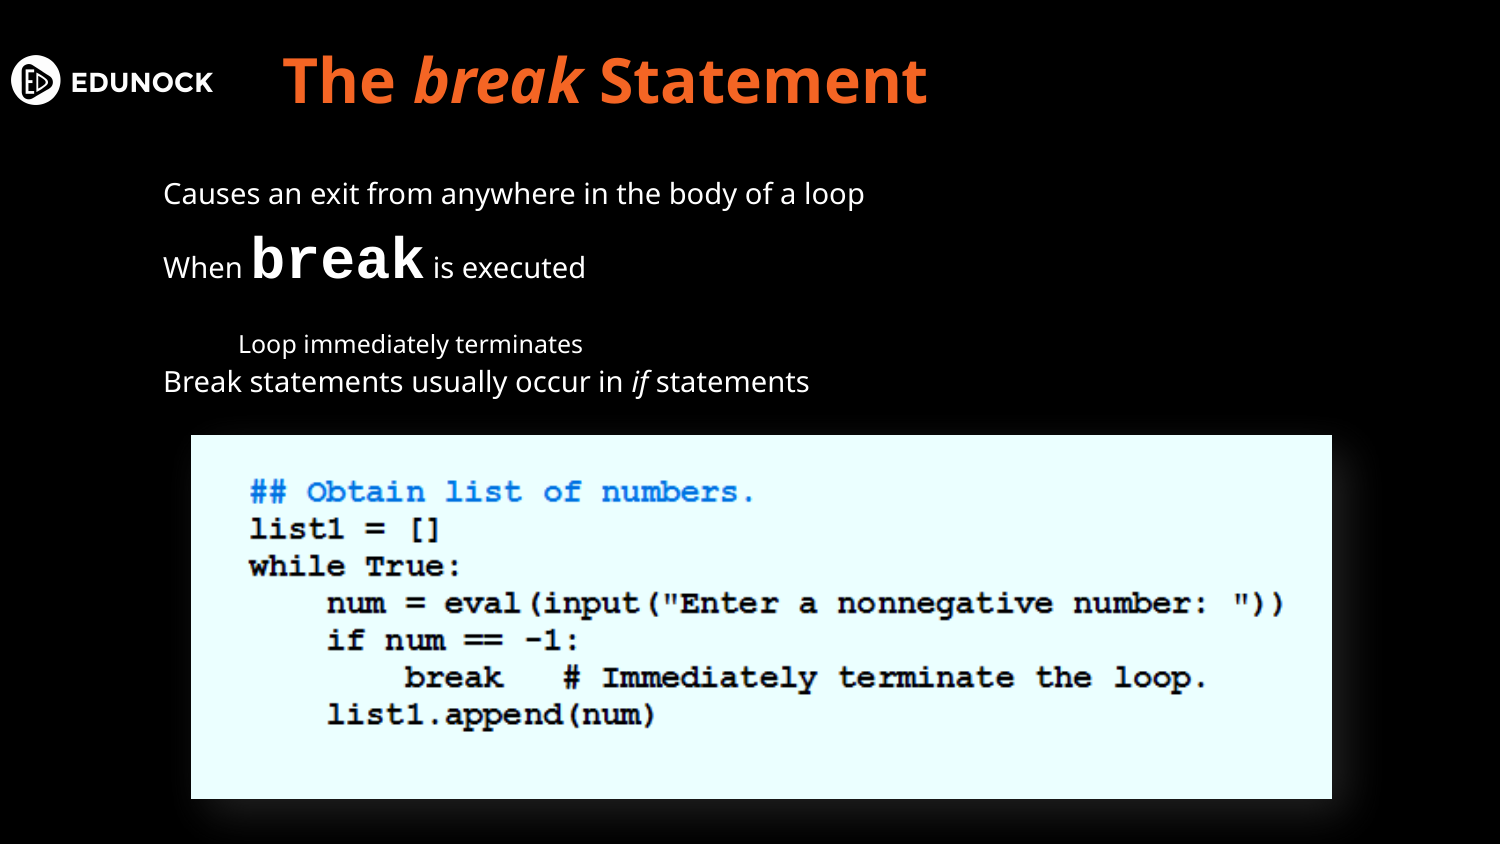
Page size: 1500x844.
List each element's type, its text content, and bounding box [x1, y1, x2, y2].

picture [191, 435, 1332, 799]
text_box Causes an exit from anywhere in the body of a loop When break is executed Loop immediately terminates Break statements usually occur in if statements [73, 155, 1450, 844]
title The break Statement [267, 26, 986, 155]
picture [11, 55, 214, 106]
